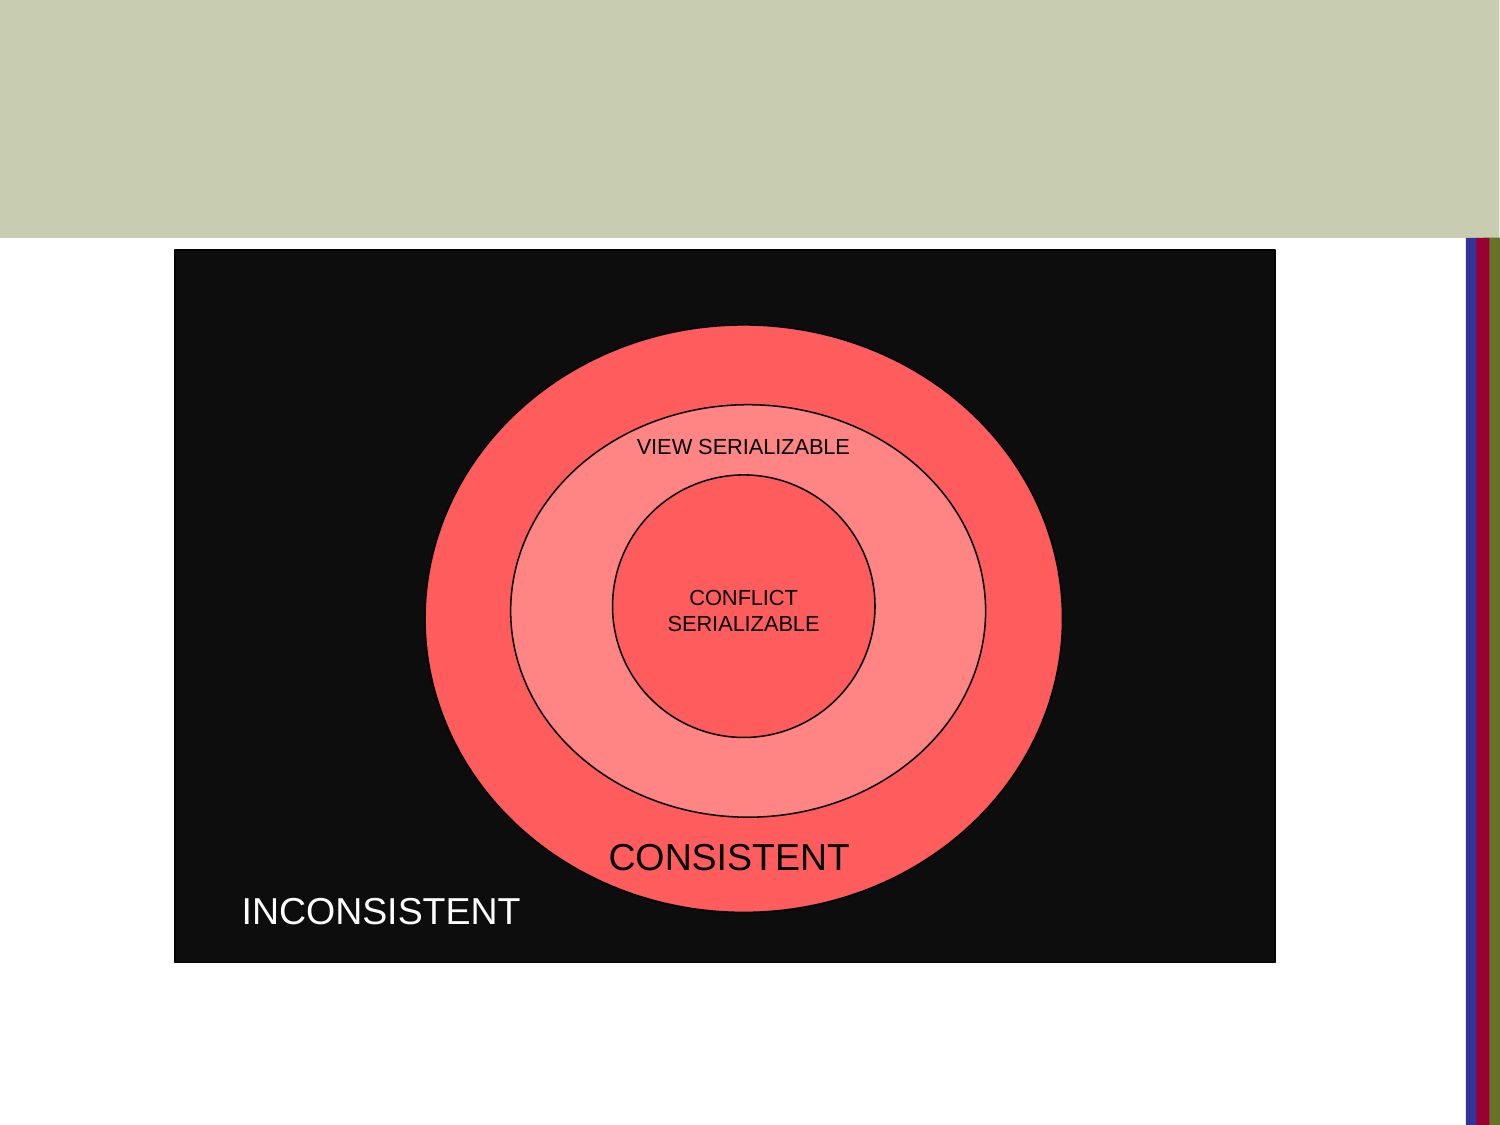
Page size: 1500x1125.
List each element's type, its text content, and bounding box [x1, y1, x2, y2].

text_box CONSISTENT [473, 825, 986, 885]
text_box [647, 404, 849, 424]
text_box [616, 474, 872, 575]
text_box [638, 885, 879, 913]
text_box [513, 643, 983, 818]
text_box [174, 249, 1275, 963]
text_box VIEW SERIALIZABLE [487, 424, 1000, 466]
text_box CONFLICT SERIALIZABLE [487, 575, 1000, 643]
text_box [505, 324, 983, 424]
text_box INCONSISTENT [124, 879, 638, 940]
text_box [617, 643, 870, 738]
text_box [514, 466, 982, 575]
text_box [425, 443, 1063, 825]
